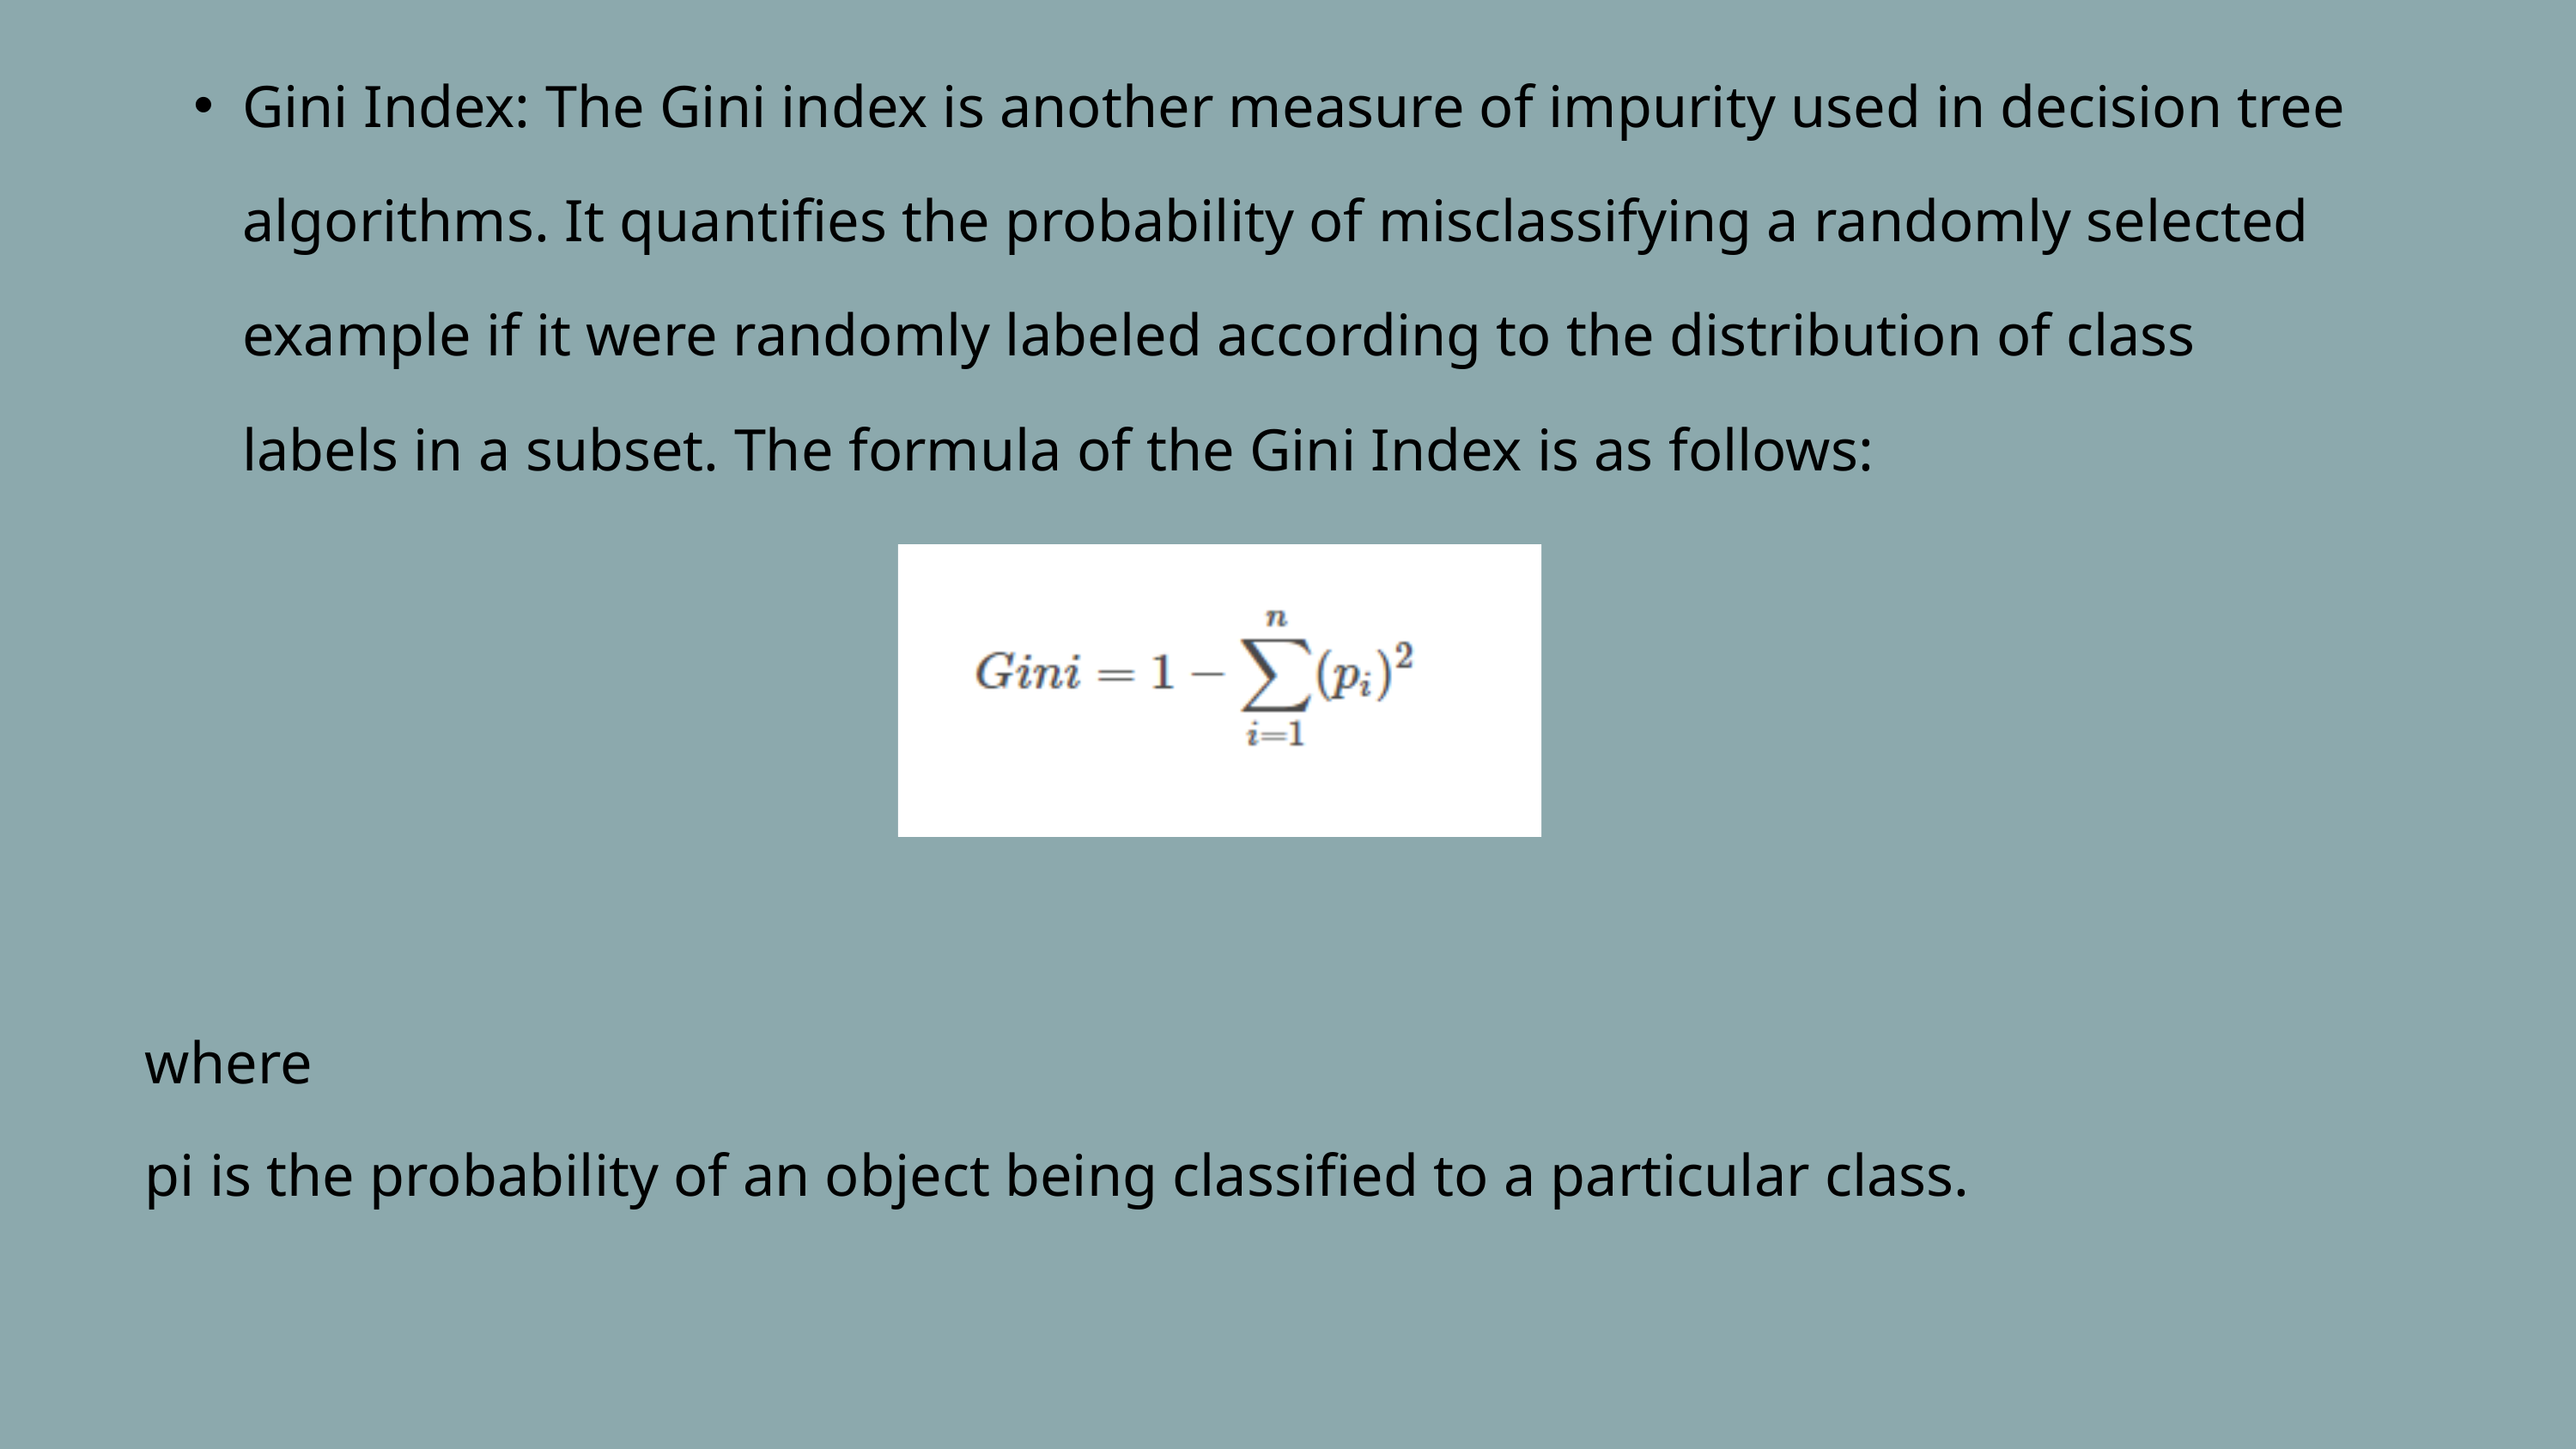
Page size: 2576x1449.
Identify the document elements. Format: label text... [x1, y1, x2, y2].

text_box Gini Index: The Gini index is another measure of impurity used in decision tree algorithms. It quantifies the probability of misclassifying a randomly selected example if it were randomly labeled according to the distribution of class labels in a subset. The formula of the Gini Index is as follows: [144, 24, 2355, 981]
text_box where pi is the probability of an object being classified to a particular class. [144, 981, 2355, 1322]
